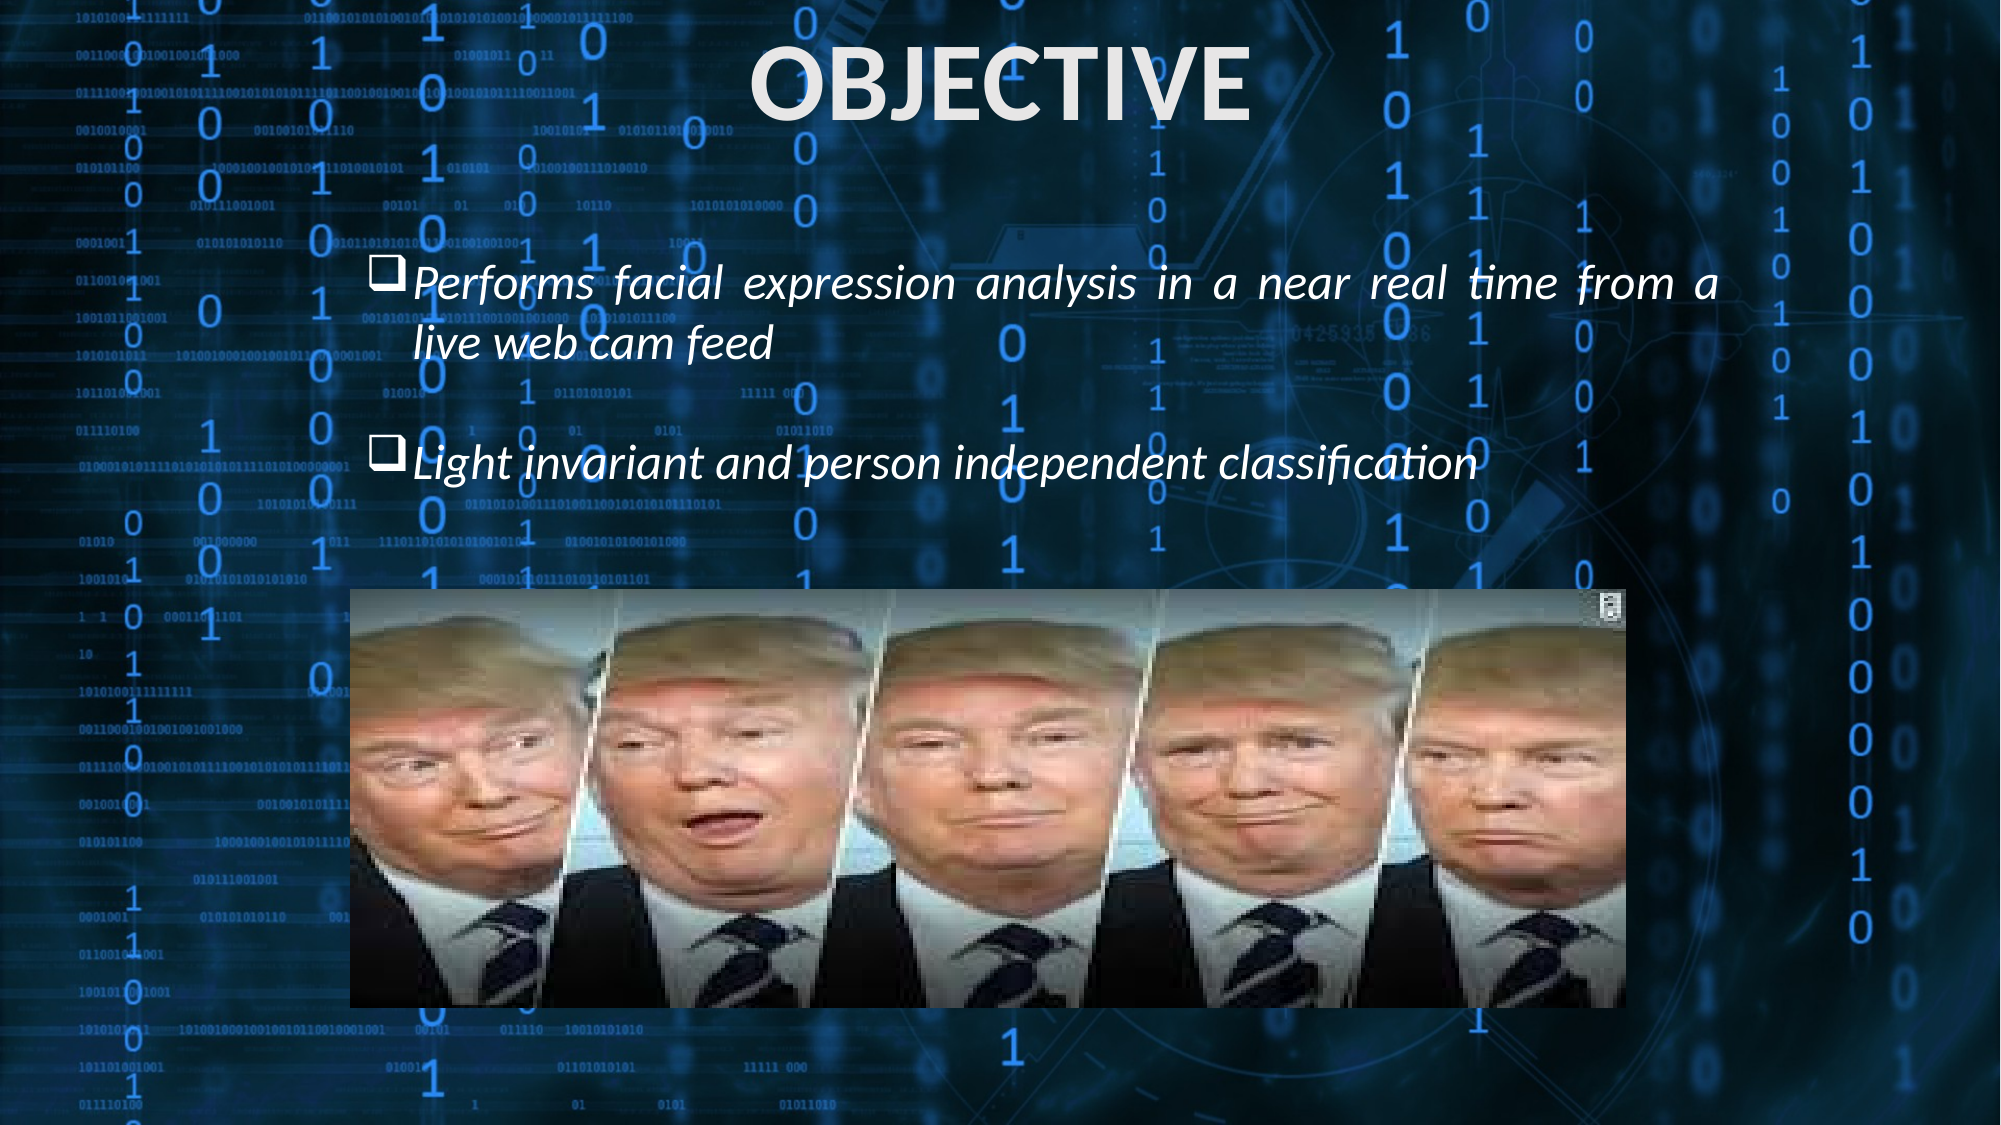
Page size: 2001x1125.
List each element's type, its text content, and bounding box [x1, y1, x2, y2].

text_box Performs facial expression analysis in a near real time from a live web cam feed Light invariant and person independent classification [350, 241, 1737, 497]
picture [0, 0, 2001, 1125]
text_box OBJECTIVE [734, 0, 1270, 150]
